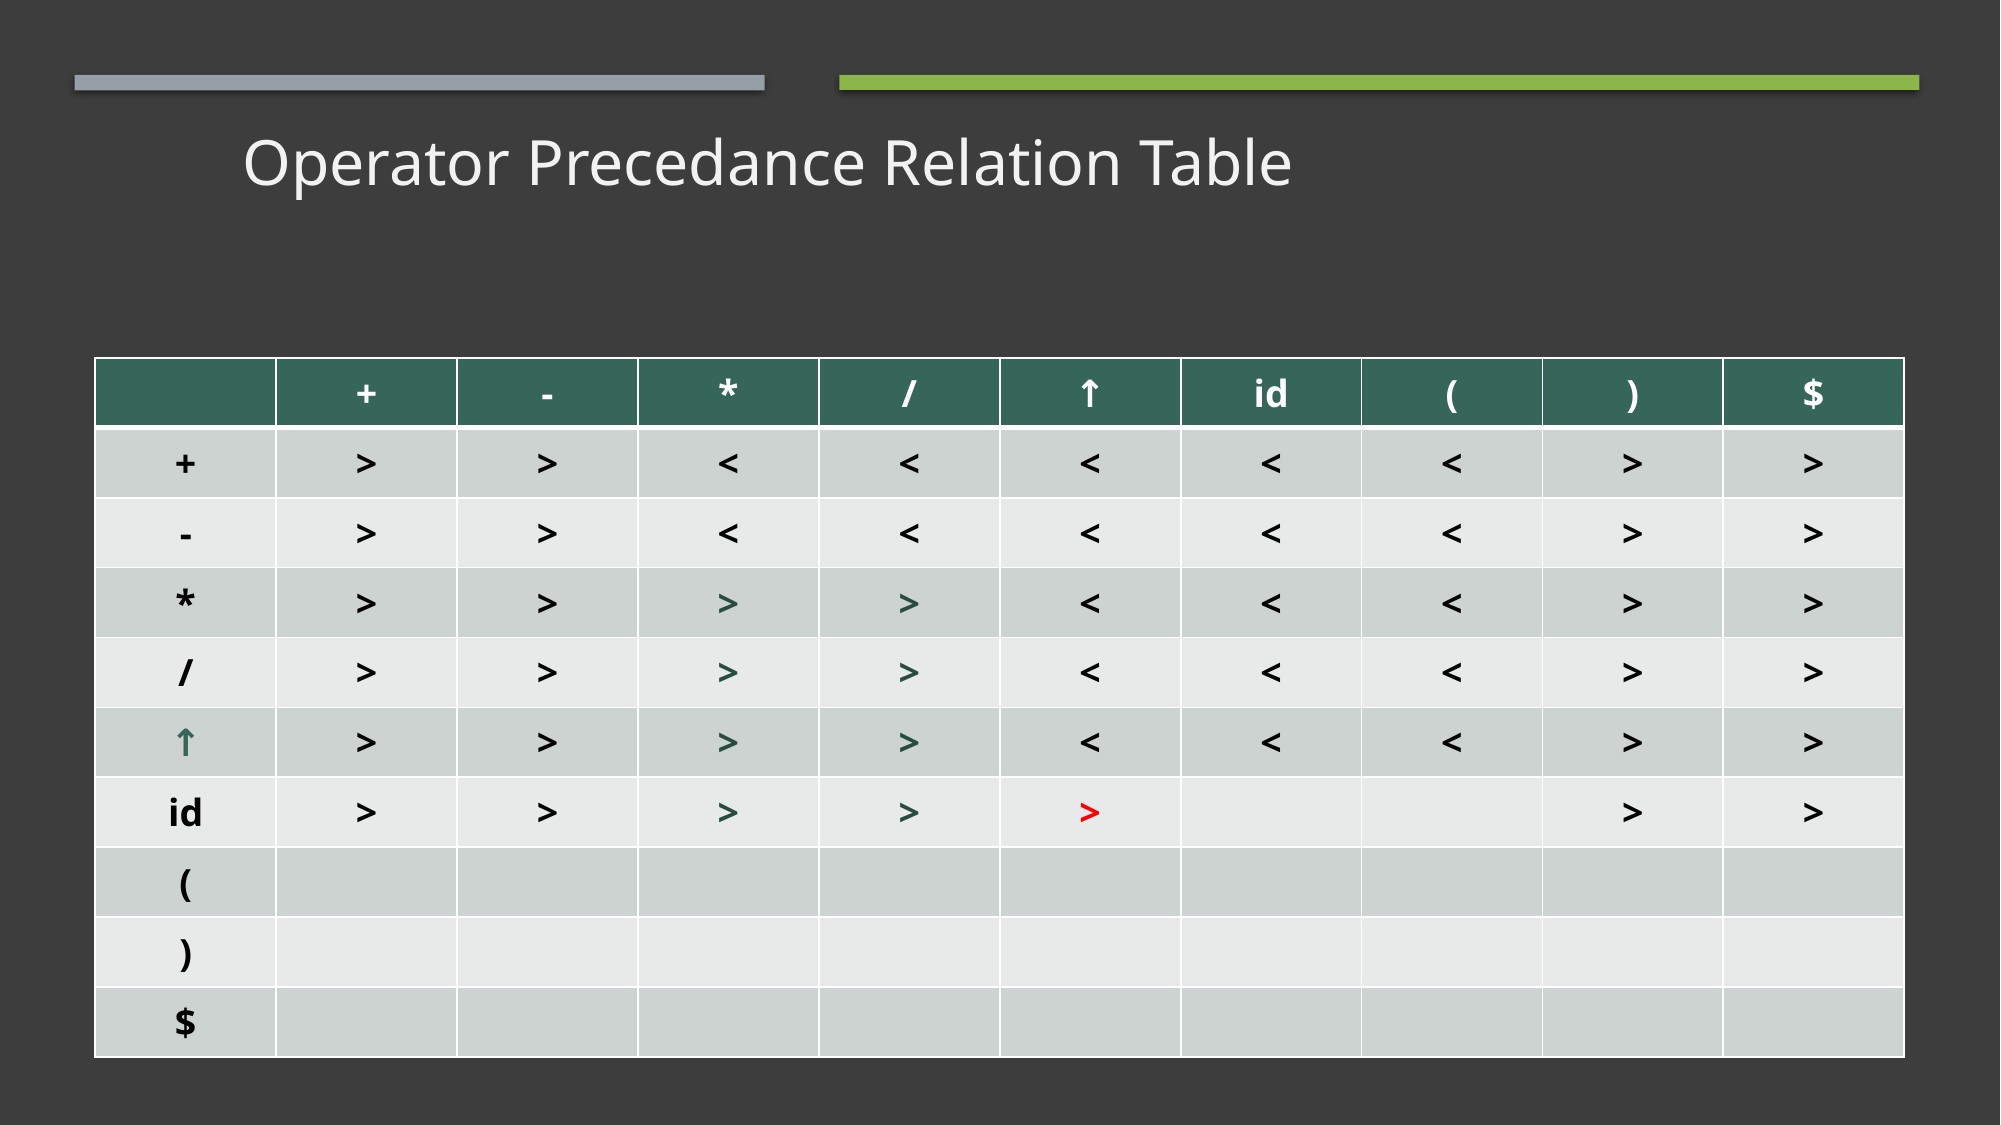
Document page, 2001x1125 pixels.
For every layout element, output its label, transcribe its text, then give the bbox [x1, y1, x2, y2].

table_cell [1001, 848, 1180, 916]
table_cell > [820, 568, 999, 637]
table_cell [458, 918, 637, 986]
table_cell > [458, 430, 637, 497]
table_header ( [1362, 359, 1542, 425]
table_cell > [820, 638, 999, 707]
table_cell [1362, 848, 1542, 916]
table_cell [1724, 918, 1903, 986]
table_cell > [277, 430, 456, 497]
table_cell > [277, 638, 456, 707]
table_cell [1182, 918, 1361, 986]
table_cell > [277, 499, 456, 567]
table_cell [639, 918, 818, 986]
table_cell > [1724, 708, 1903, 776]
table_cell - [96, 499, 275, 567]
text_box [74, 74, 766, 92]
table_header ) [1543, 359, 1722, 425]
table_cell < [1362, 568, 1542, 637]
table_header / [820, 359, 999, 425]
table_cell < [1001, 708, 1180, 776]
table_cell > [277, 708, 456, 776]
table_cell < [1362, 499, 1542, 567]
table_cell [639, 848, 818, 916]
table_cell > [820, 778, 999, 846]
table_cell [1543, 988, 1722, 1056]
text_box [838, 74, 1920, 91]
table_cell < [1362, 708, 1542, 776]
table_cell < [639, 430, 818, 497]
text_box [0, 0, 2000, 1125]
table_cell [1362, 918, 1542, 986]
table_header id [1182, 359, 1361, 425]
table_header + [277, 359, 456, 425]
table_cell [820, 918, 999, 986]
table_cell > [1001, 778, 1180, 846]
table_cell > [820, 708, 999, 776]
table_cell > [458, 568, 637, 637]
table_cell > [1543, 708, 1722, 776]
table_cell + [96, 430, 275, 497]
table_cell < [820, 430, 999, 497]
table_cell > [277, 778, 456, 846]
table_cell [1543, 848, 1722, 916]
table_cell > [1724, 499, 1903, 567]
table_cell [1182, 988, 1361, 1056]
table_cell [1362, 988, 1542, 1056]
table_cell > [458, 708, 637, 776]
table_header - [458, 359, 637, 425]
table_cell [1543, 918, 1722, 986]
table_cell > [1724, 568, 1903, 637]
table_cell > [1543, 778, 1722, 846]
table_cell [1001, 988, 1180, 1056]
table_cell < [1182, 499, 1361, 567]
table_cell < [1182, 568, 1361, 637]
table_header ↑ [1001, 359, 1180, 425]
table_cell > [639, 778, 818, 846]
table_cell [1182, 778, 1361, 846]
table_cell > [458, 778, 637, 846]
table_cell > [639, 708, 818, 776]
table_cell [820, 988, 999, 1056]
table_cell ( [96, 848, 275, 916]
table_cell $ [96, 988, 275, 1056]
table_cell > [277, 568, 456, 637]
table_cell ) [96, 918, 275, 986]
table_cell > [458, 638, 637, 707]
table_cell > [1543, 568, 1722, 637]
table_cell < [1001, 499, 1180, 567]
table_cell ↑ [96, 708, 275, 776]
table_cell [1001, 918, 1180, 986]
table_cell [1182, 848, 1361, 916]
table_cell < [1362, 638, 1542, 707]
table_cell [277, 988, 456, 1056]
table_cell < [1182, 638, 1361, 707]
table_cell [277, 848, 456, 916]
table_cell > [1724, 778, 1903, 846]
table_cell [1724, 988, 1903, 1056]
table_cell < [1182, 430, 1361, 497]
table_cell [1362, 778, 1542, 846]
title Operator Precedance Relation Table [227, 115, 1652, 268]
table_cell [277, 918, 456, 986]
table_cell > [1724, 430, 1903, 497]
table_cell [458, 988, 637, 1056]
table_cell < [820, 499, 999, 567]
table_header * [639, 359, 818, 425]
table_cell < [1362, 430, 1542, 497]
table_header $ [1724, 359, 1903, 425]
table_cell < [1182, 708, 1361, 776]
table_cell / [96, 638, 275, 707]
table_cell * [96, 568, 275, 637]
table_cell > [1543, 430, 1722, 497]
table_cell < [639, 499, 818, 567]
table_cell > [1724, 638, 1903, 707]
table_cell > [1543, 499, 1722, 567]
table_cell < [1001, 430, 1180, 497]
table_cell < [1001, 568, 1180, 637]
table_cell [820, 848, 999, 916]
table_cell [639, 988, 818, 1056]
table_cell [1724, 848, 1903, 916]
table_cell [458, 848, 637, 916]
table_cell id [96, 778, 275, 846]
table_cell > [458, 499, 637, 567]
table_cell > [1543, 638, 1722, 707]
table_cell < [1001, 638, 1180, 707]
table_cell > [639, 568, 818, 637]
table_header [96, 359, 275, 425]
table_cell > [639, 638, 818, 707]
